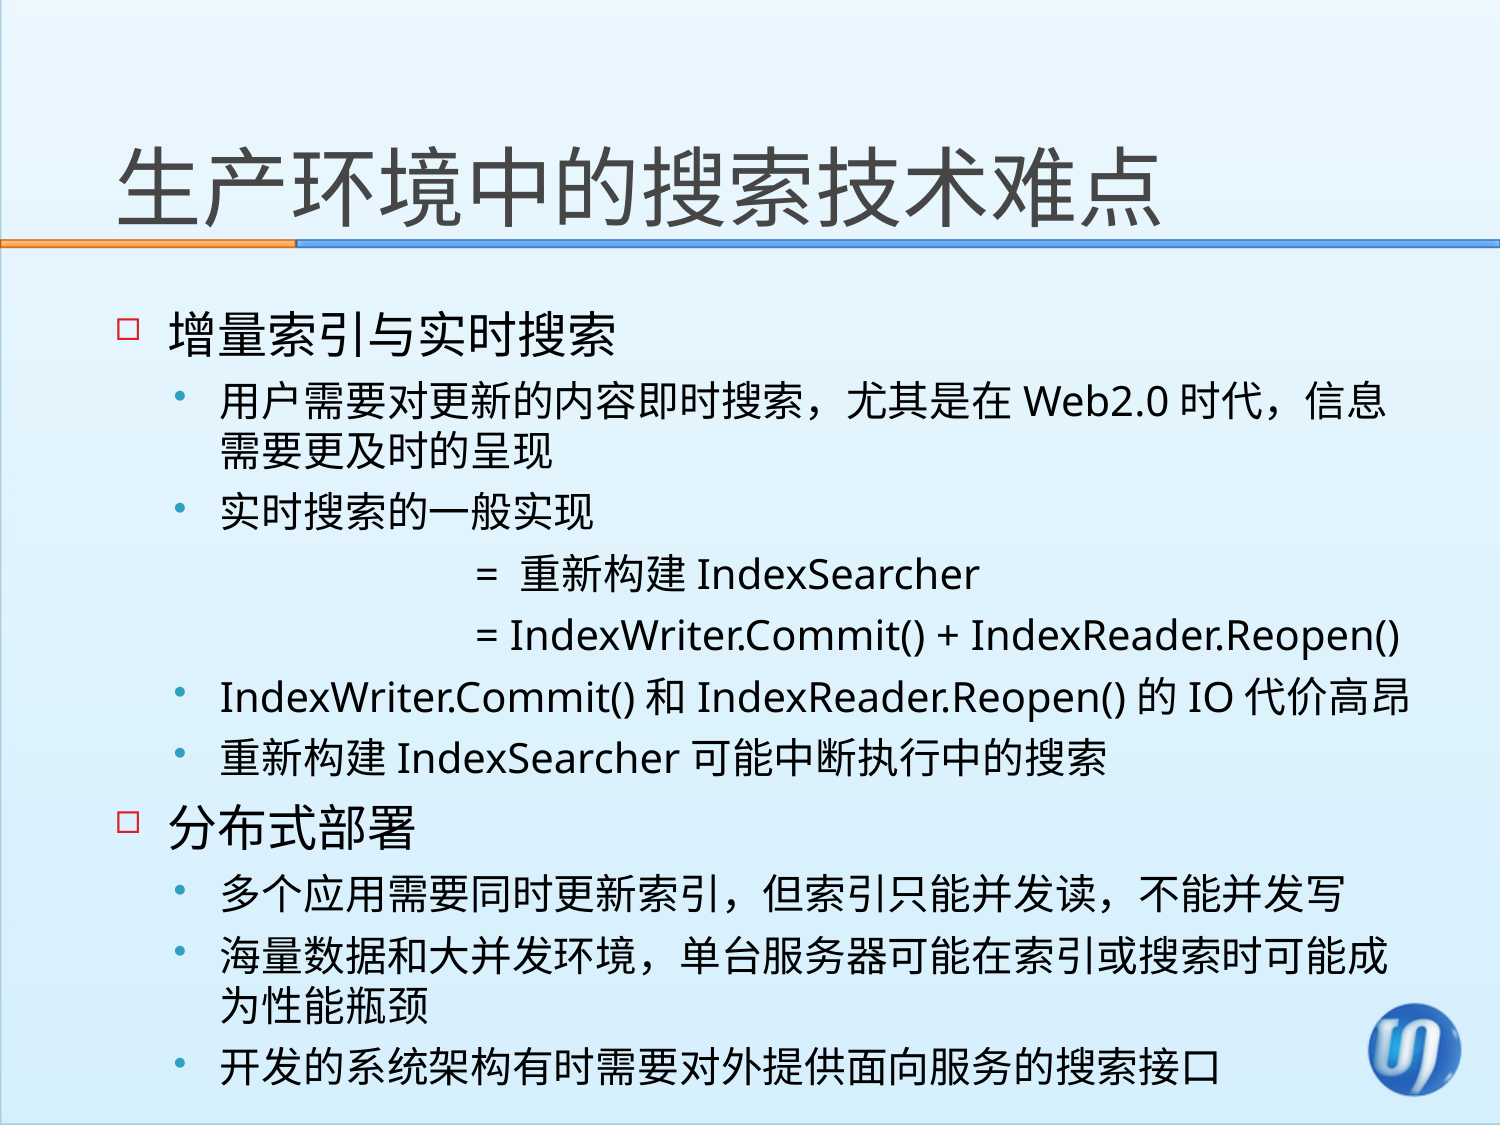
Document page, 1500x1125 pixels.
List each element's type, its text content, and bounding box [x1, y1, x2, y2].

list 增量索引与实时搜索 用户需要对更新的内容即时搜索，尤其是在Web2.0时代，信息需要更及时的呈现 实时搜索的一般实现 = 重新构建IndexSearcher = IndexWriter.Commit() + IndexReader.Reopen() IndexWriter.Commit()和IndexReader.Reopen()的IO代价高昂 重新构建IndexSearcher可能中断执行中的搜索 分布式部署 多个应用需要同时更新索引，但索引只能并发读，不能并发写 海量数据和大并发环境，单台服务器可能在索引或搜索时可能成为性能瓶颈 开发的系统架构有时需要对外提供面向服务的搜索接口 [99, 295, 1438, 1013]
title 生产环境中的搜索技术难点 [99, 25, 1438, 247]
picture [0, 0, 1500, 1125]
